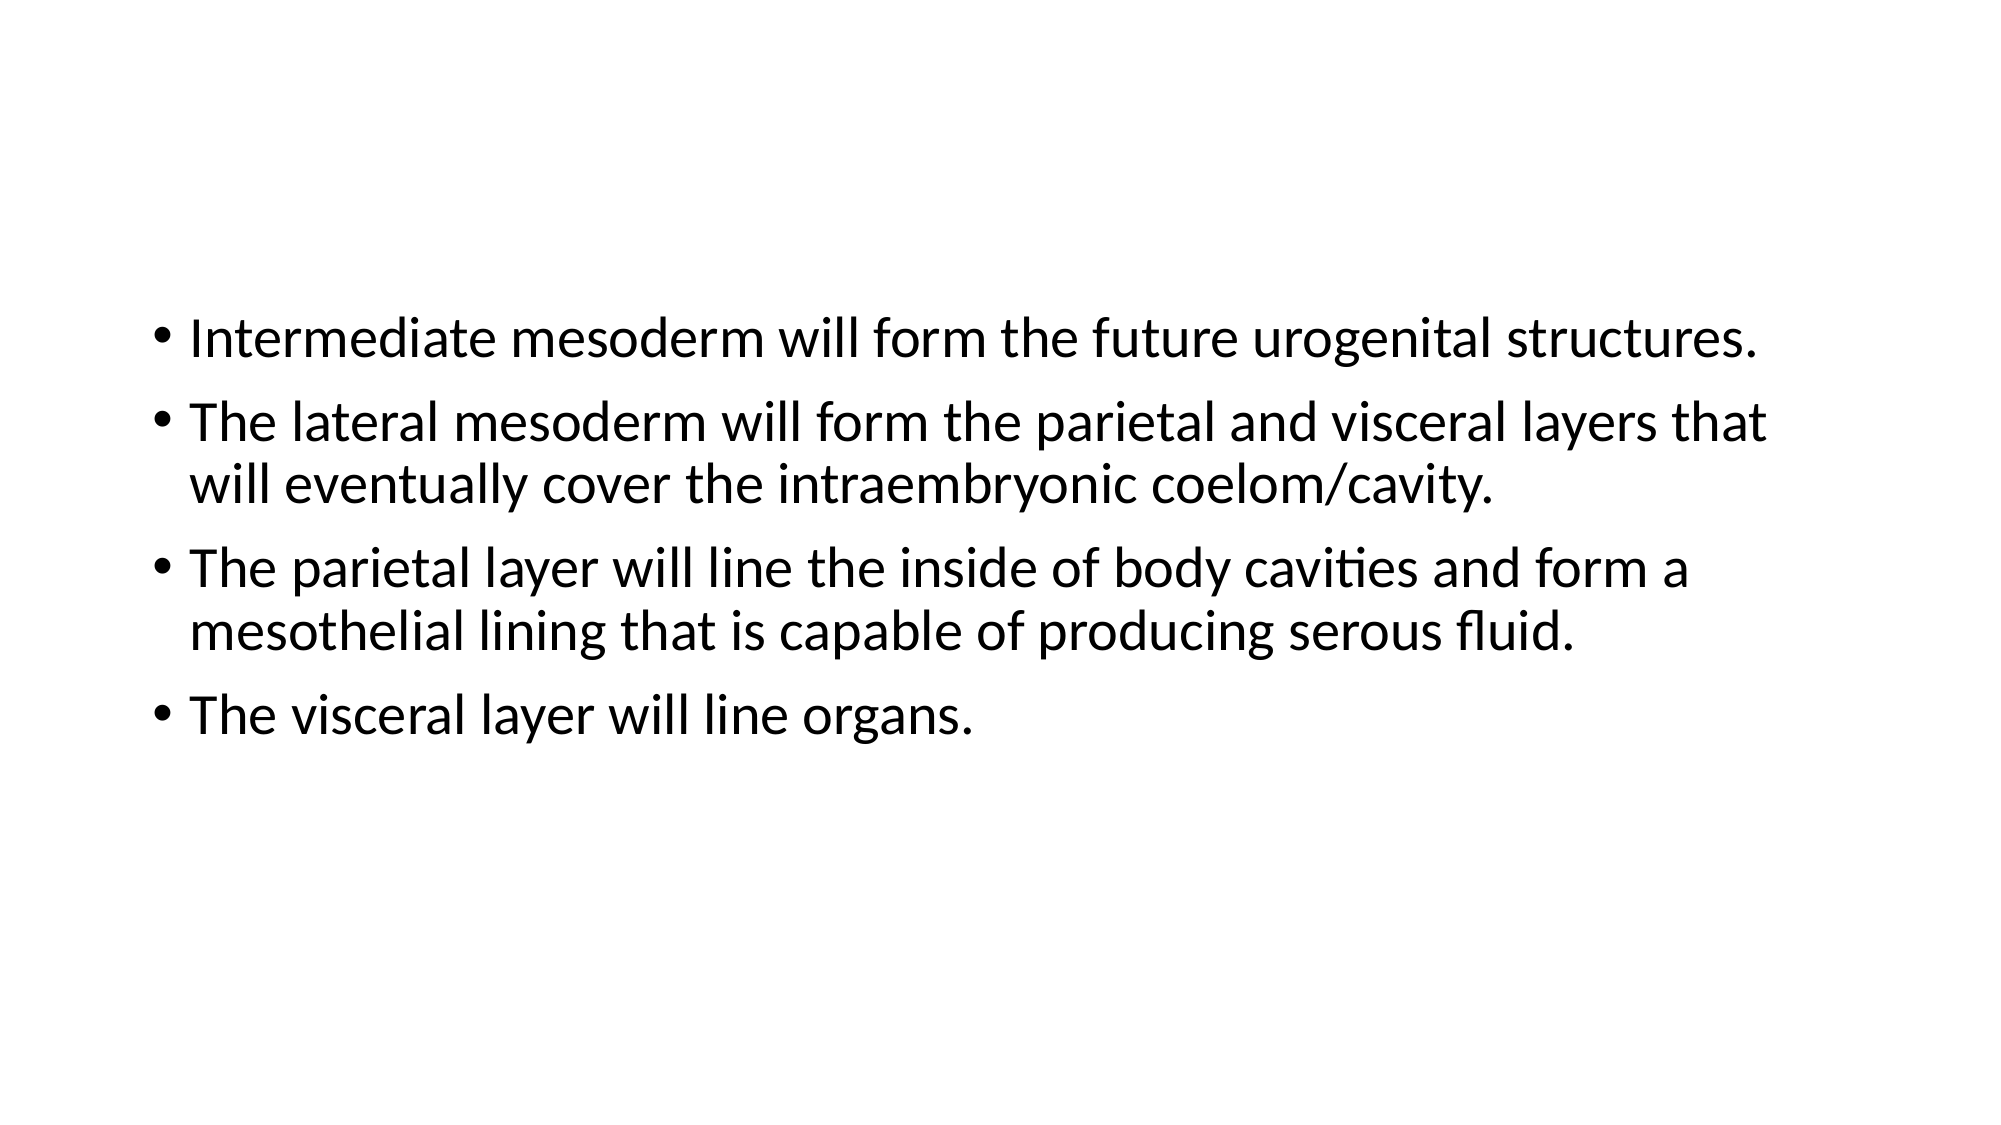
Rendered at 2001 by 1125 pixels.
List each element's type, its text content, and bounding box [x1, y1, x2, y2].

list Intermediate mesoderm will form the future urogenital structures. The lateral mesoderm will form the parietal and visceral layers that will eventually cover the intraembryonic coelom/cavity. The parietal layer will line the inside of body cavities and form a mesothelial lining that is capable of producing serous fluid. The visceral layer will line organs. [137, 299, 1863, 1014]
